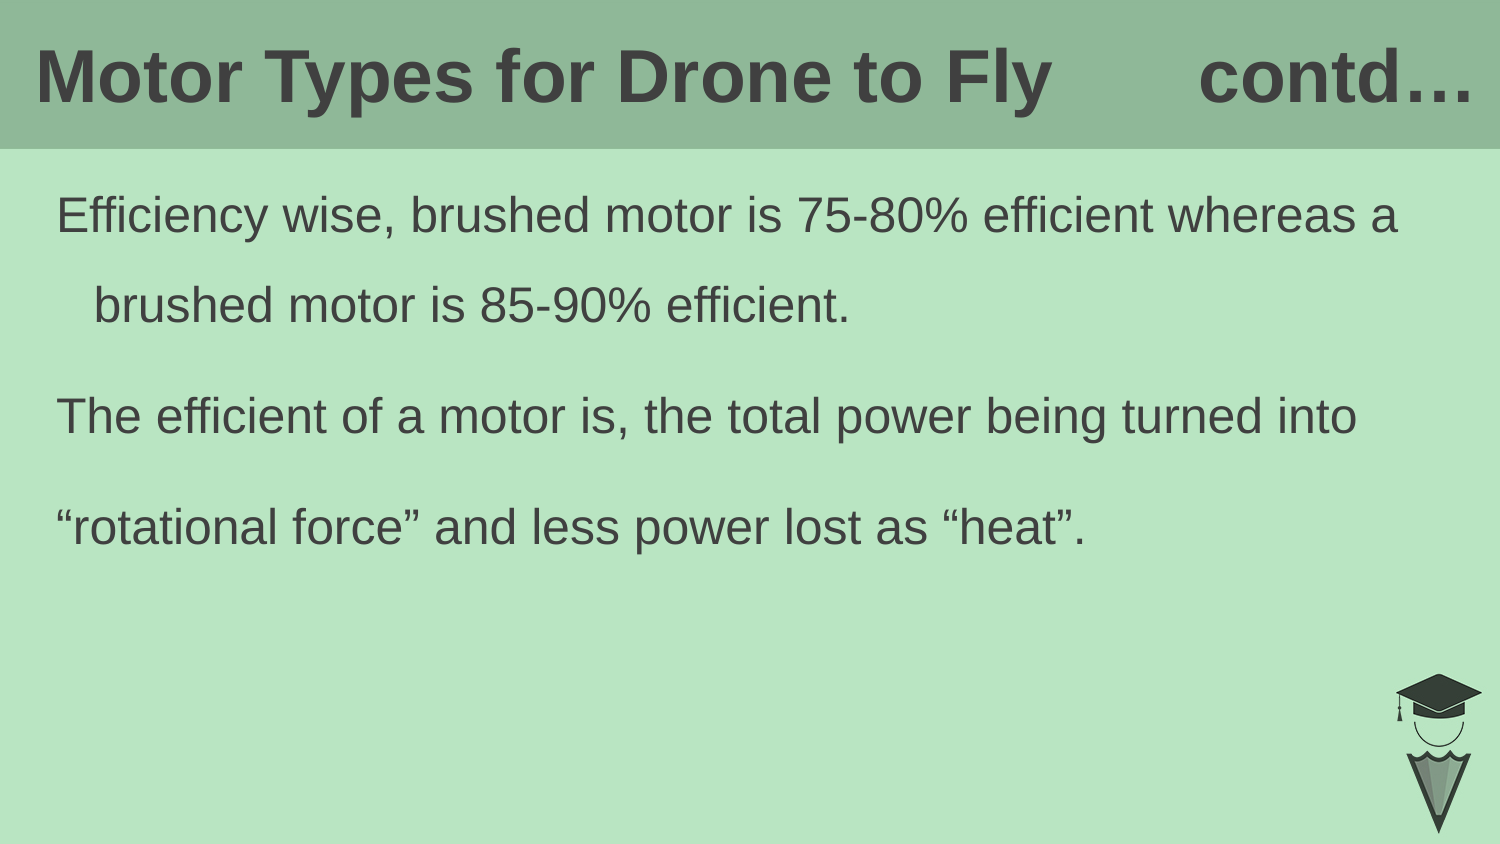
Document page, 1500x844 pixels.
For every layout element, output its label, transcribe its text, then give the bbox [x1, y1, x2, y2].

picture [0, 145, 1500, 844]
title Motor Types for Drone to Fly contd… [0, 0, 1500, 145]
list Efficiency wise, brushed motor is 75-80% efficient whereas a brushed motor is 85-90% efficient. The efficient of a motor is, the total power being turned into “rotational force” and less power lost as “heat”. [41, 145, 1459, 824]
